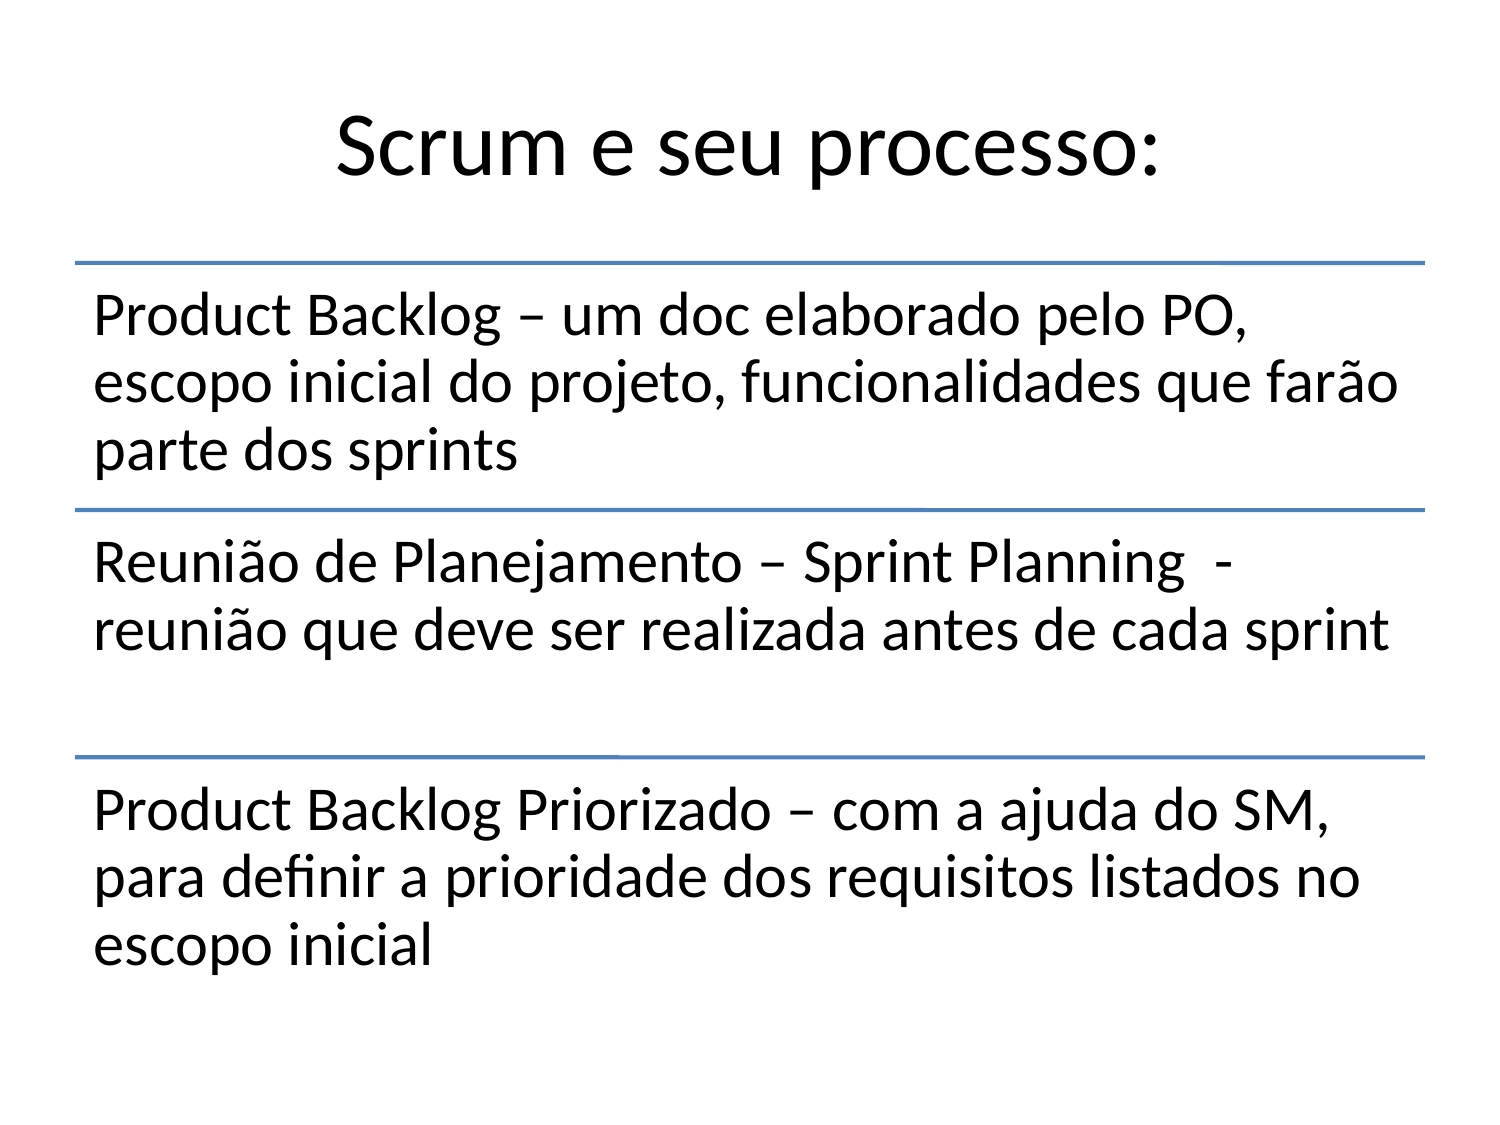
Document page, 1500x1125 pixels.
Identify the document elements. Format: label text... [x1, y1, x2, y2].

title Scrum e seu processo: [75, 45, 1425, 233]
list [74, 262, 1426, 1006]
